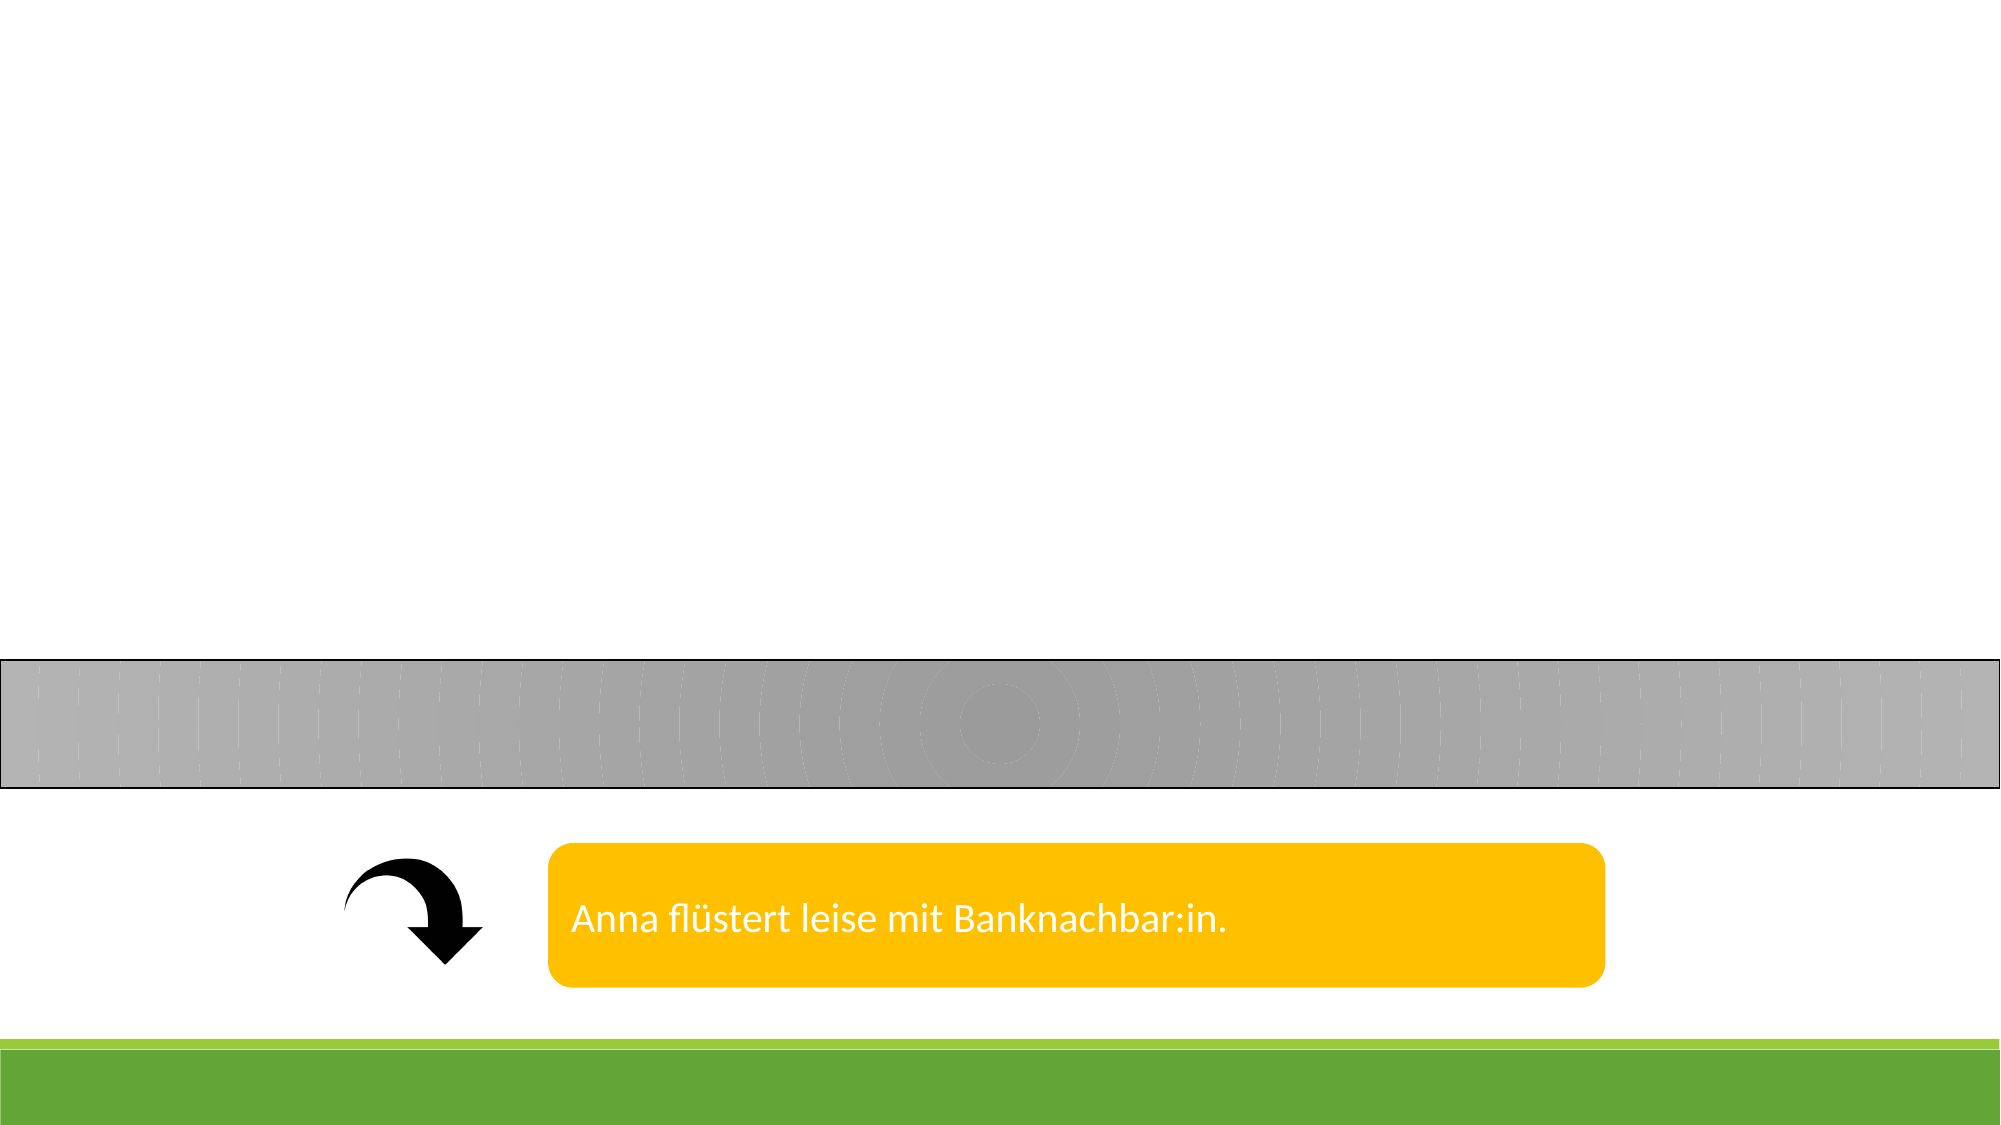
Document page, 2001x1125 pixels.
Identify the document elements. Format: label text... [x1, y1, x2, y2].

text_box [0, 659, 2000, 789]
picture [337, 835, 489, 987]
text_box Anna flüstert leise mit Banknachbar:in. [548, 843, 1606, 988]
